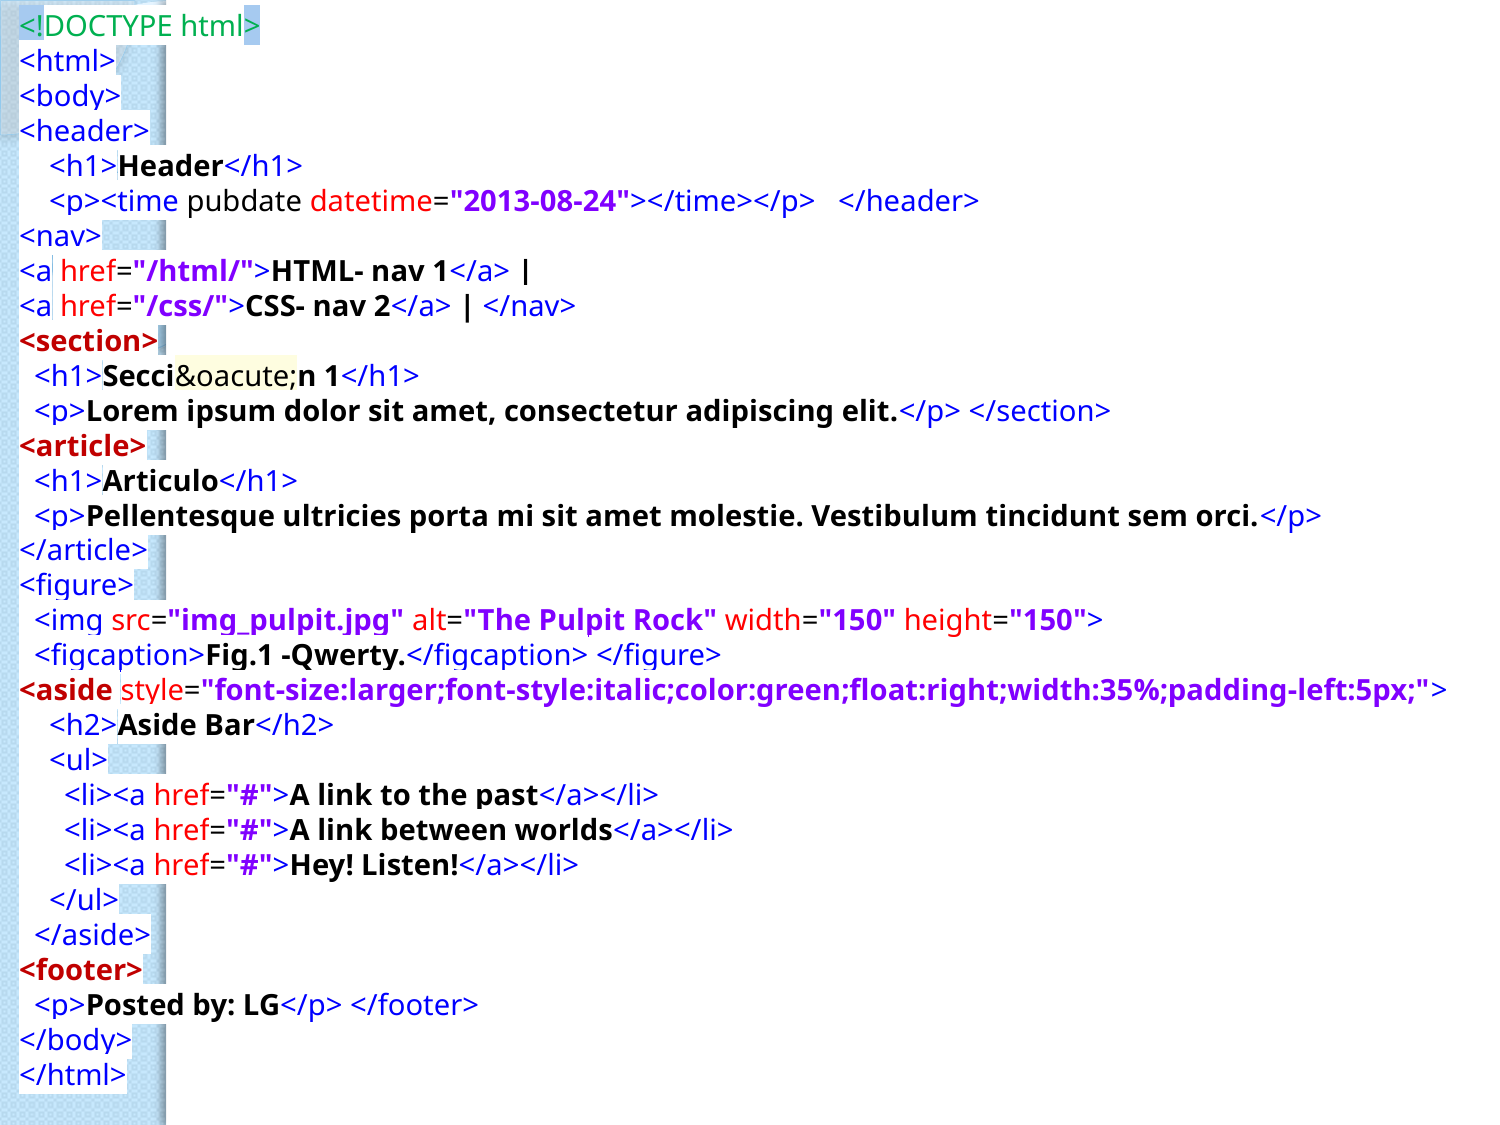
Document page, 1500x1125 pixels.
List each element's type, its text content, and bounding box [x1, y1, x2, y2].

text_box <!DOCTYPE html> <html> <body> <header> <h1>Header</h1> <p><time pubdate datetime="2013-08-24"></time></p> </header> <nav> <a href="/html/">HTML- nav 1</a> | <a href="/css/">CSS- nav 2</a> | </nav> <section> <h1>Secci&oacute;n 1</h1> <p>Lorem ipsum dolor sit amet, consectetur adipiscing elit.</p> </section> <article> <h1>Articulo</h1> <p>Pellentesque ultricies porta mi sit amet molestie. Vestibulum tincidunt sem orci.</p> </article> <figure> <img src="img_pulpit.jpg" alt="The Pulpit Rock" width="150" height="150"> <figcaption>Fig.1 -Qwerty.</figcaption> </figure> <aside style="font-size:larger;font-style:italic;color:green;float:right;width:35%;padding-left:5px;"> <h2>Aside Bar</h2> <ul> <li><a href="#">A link to the past</a></li> <li><a href="#">A link between worlds</a></li> <li><a href="#">Hey! Listen!</a></li> </ul> </aside> <footer> <p>Posted by: LG</p> </footer> </body> </html> [4, 0, 1500, 1099]
